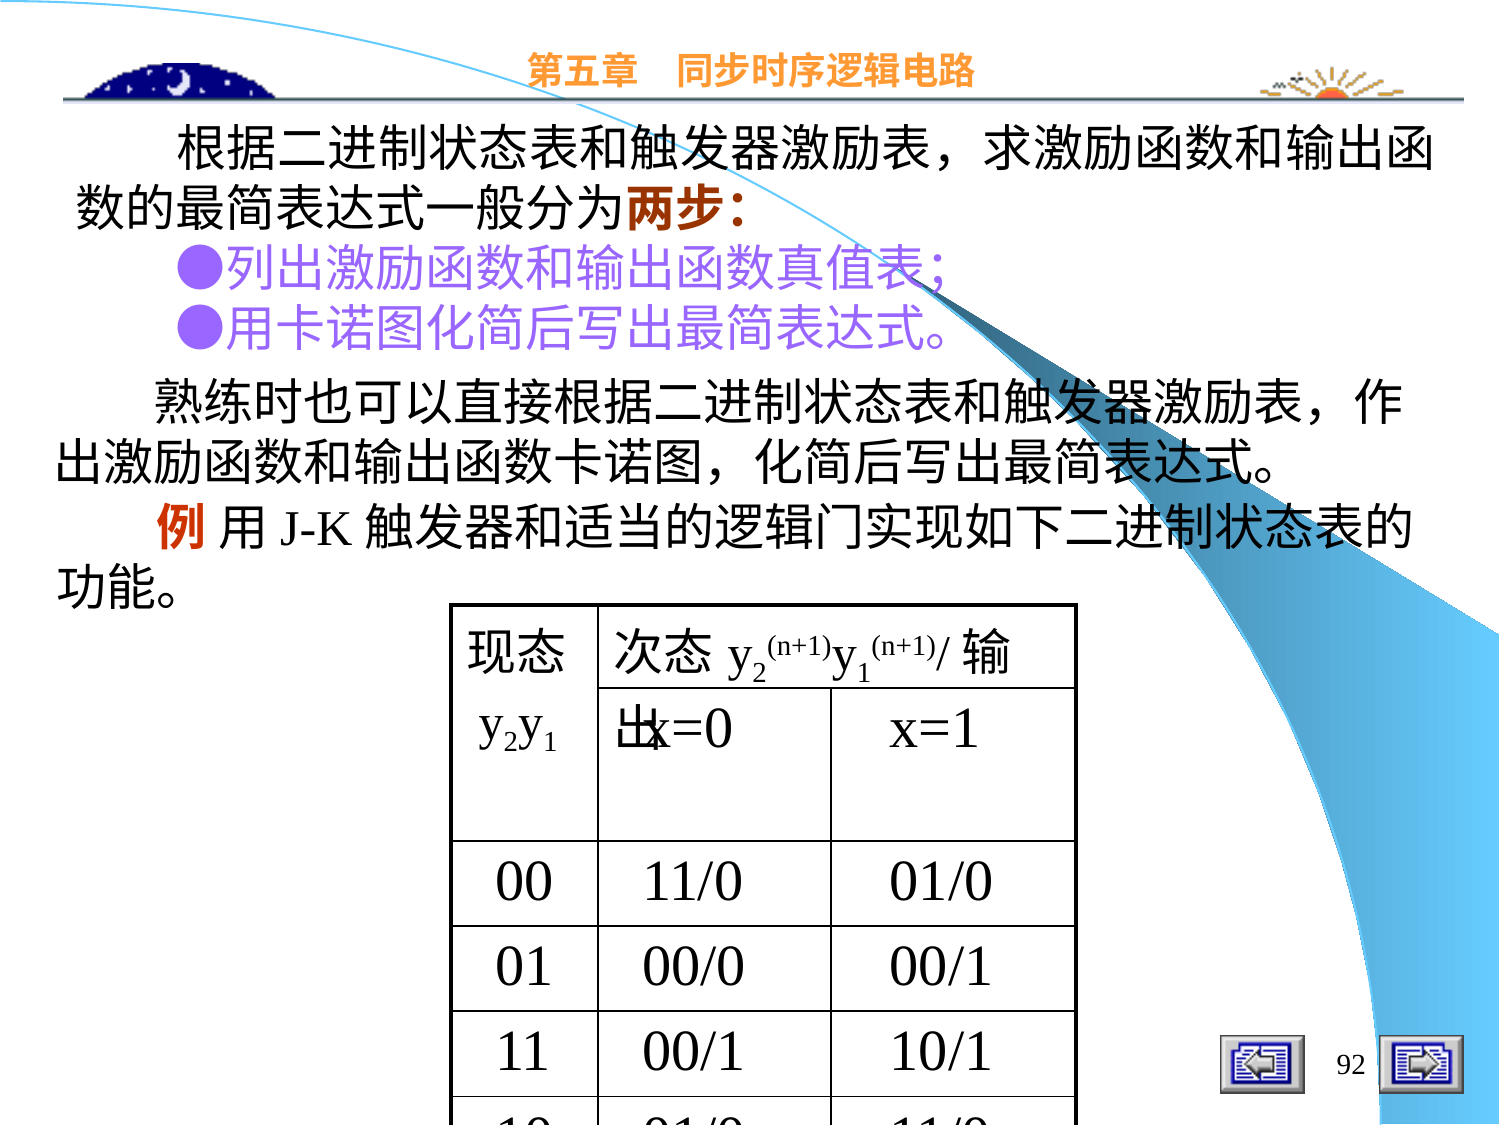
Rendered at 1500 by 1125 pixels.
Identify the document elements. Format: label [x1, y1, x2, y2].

picture [1220, 1035, 1305, 1094]
picture [63, 63, 1464, 104]
picture [1379, 1035, 1464, 1094]
text_box [1, 1, 1500, 1124]
